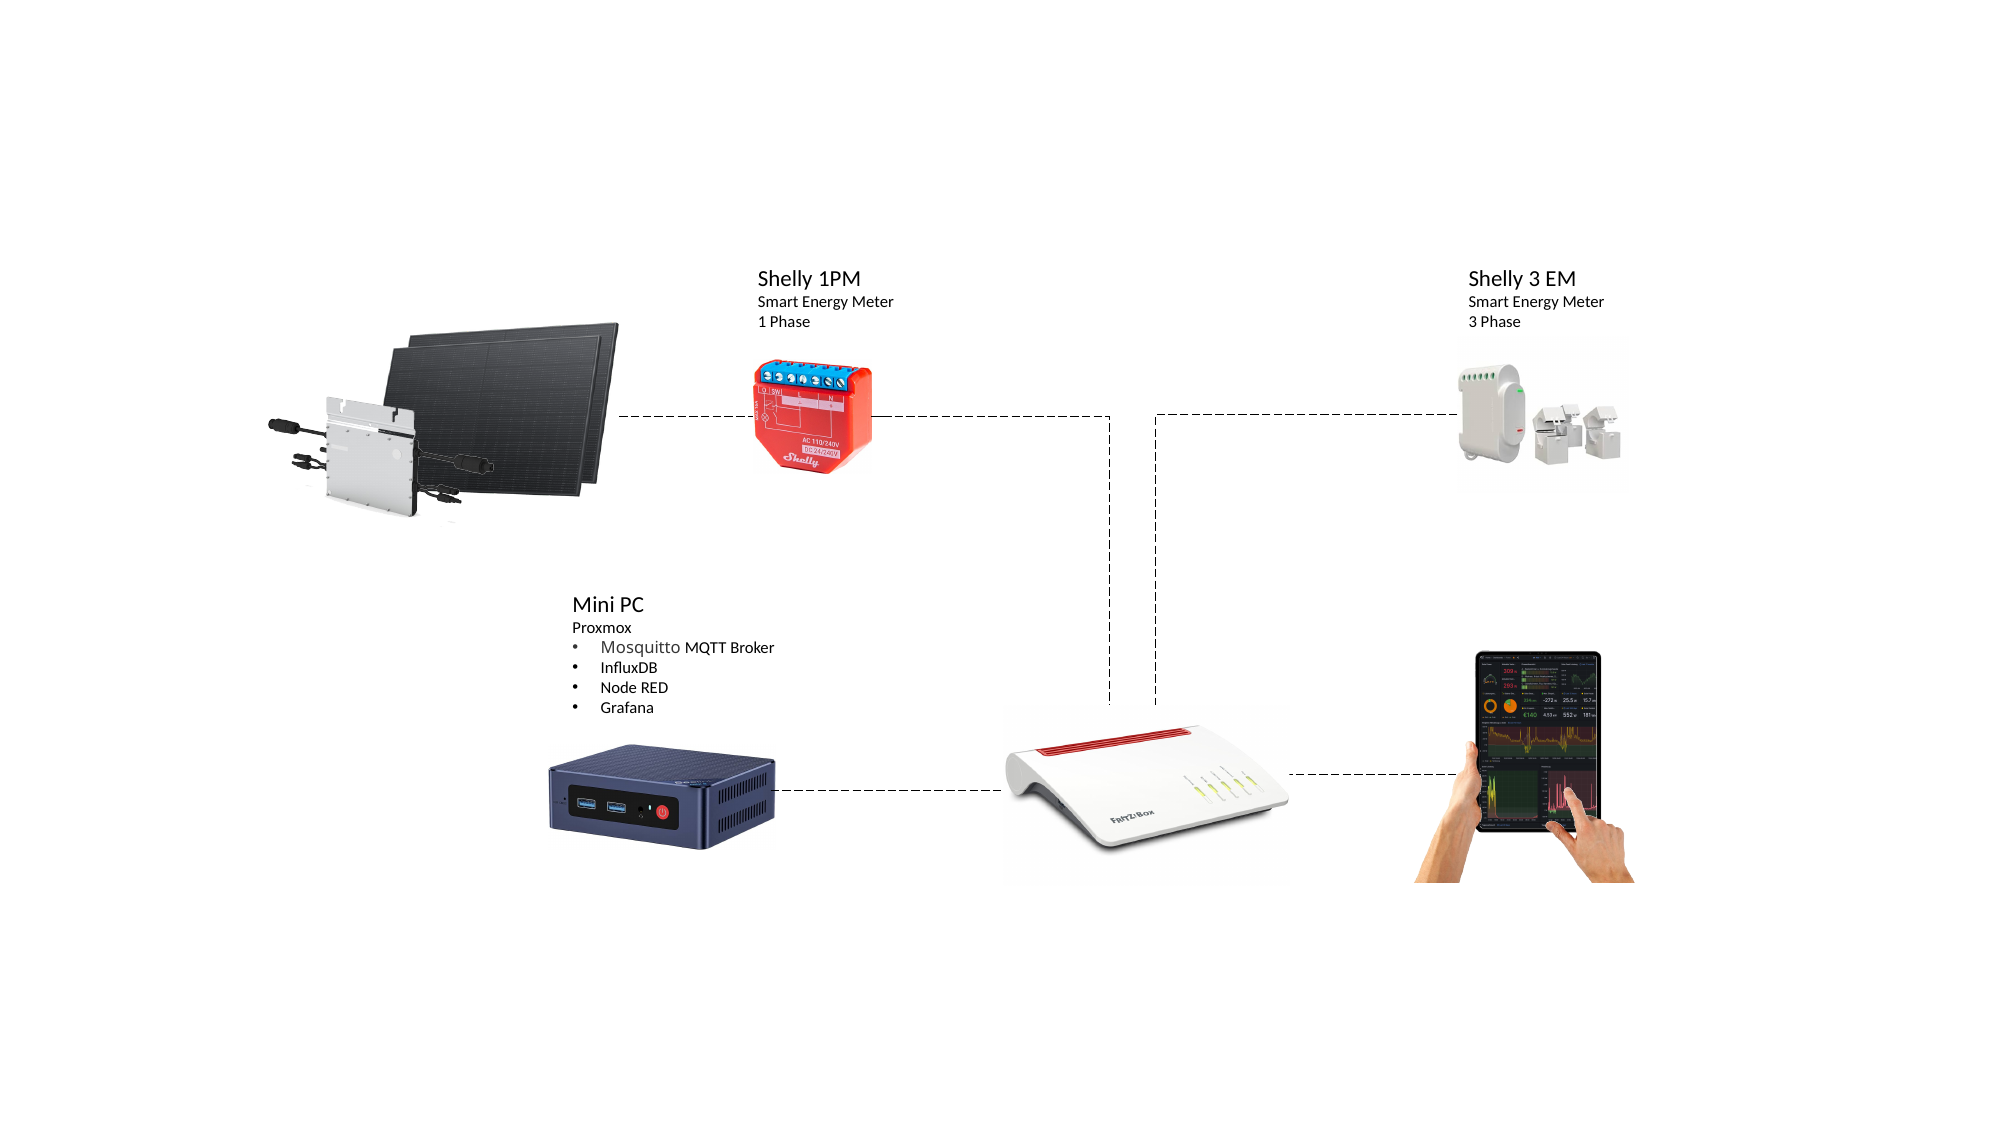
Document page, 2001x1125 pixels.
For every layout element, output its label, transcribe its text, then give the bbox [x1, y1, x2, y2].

text_box Shelly 3 EM Smart Energy Meter 3 Phase [1453, 256, 1624, 339]
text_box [1155, 414, 1458, 748]
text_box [266, 311, 671, 568]
picture [753, 359, 872, 474]
text_box Mini PC Proxmox Mosquitto MQTT Broker InfluxDB Node RED Grafana [557, 581, 790, 724]
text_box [871, 416, 1110, 750]
text_box Shelly 1PM Smart Energy Meter 1 Phase [743, 256, 913, 339]
picture [548, 744, 776, 850]
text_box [1397, 617, 1666, 883]
picture [1457, 336, 1629, 493]
picture [1002, 705, 1290, 886]
